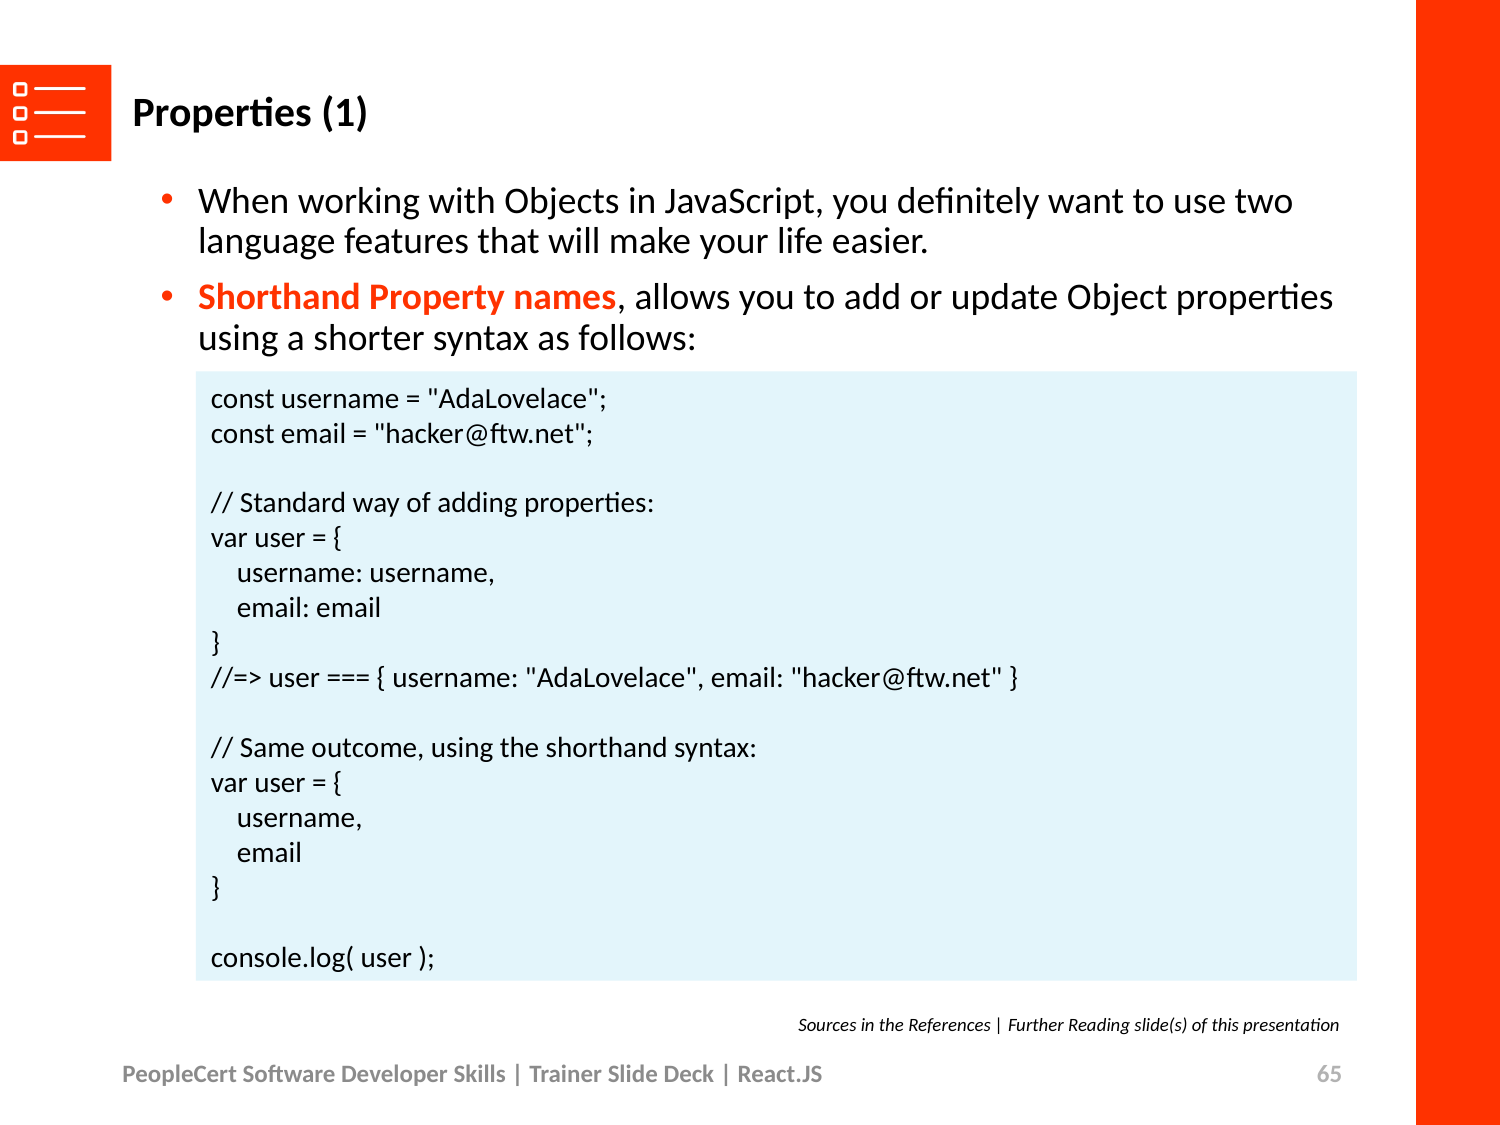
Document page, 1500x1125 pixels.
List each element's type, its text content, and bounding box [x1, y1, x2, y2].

text_box Sources in the References | Further Reading slide(s) of this presentation [783, 1004, 1355, 1043]
picture [10, 77, 88, 149]
list When working with Objects in JavaScript, you definitely want to use two language features that will make your life easier. Shorthand Property names, allows you to add or update Object properties using a shorter syntax as follows: [117, 173, 1358, 988]
list PeopleCert Software Developer Skills | Trainer Slide Deck | React.JS [107, 1042, 943, 1103]
text_box const username = "AdaLovelace"; const email = "hacker@ftw.net"; // Standard way of adding properties: var user = { username: username, email: email } //=> user === { username: "AdaLovelace", email: "hacker@ftw.net" } // Same outcome, using the shorthand syntax: var user = { username, email } console.log( user ); [195, 371, 1357, 981]
title Properties (1) [117, 64, 1358, 162]
slide_number 65 [1059, 1042, 1358, 1103]
